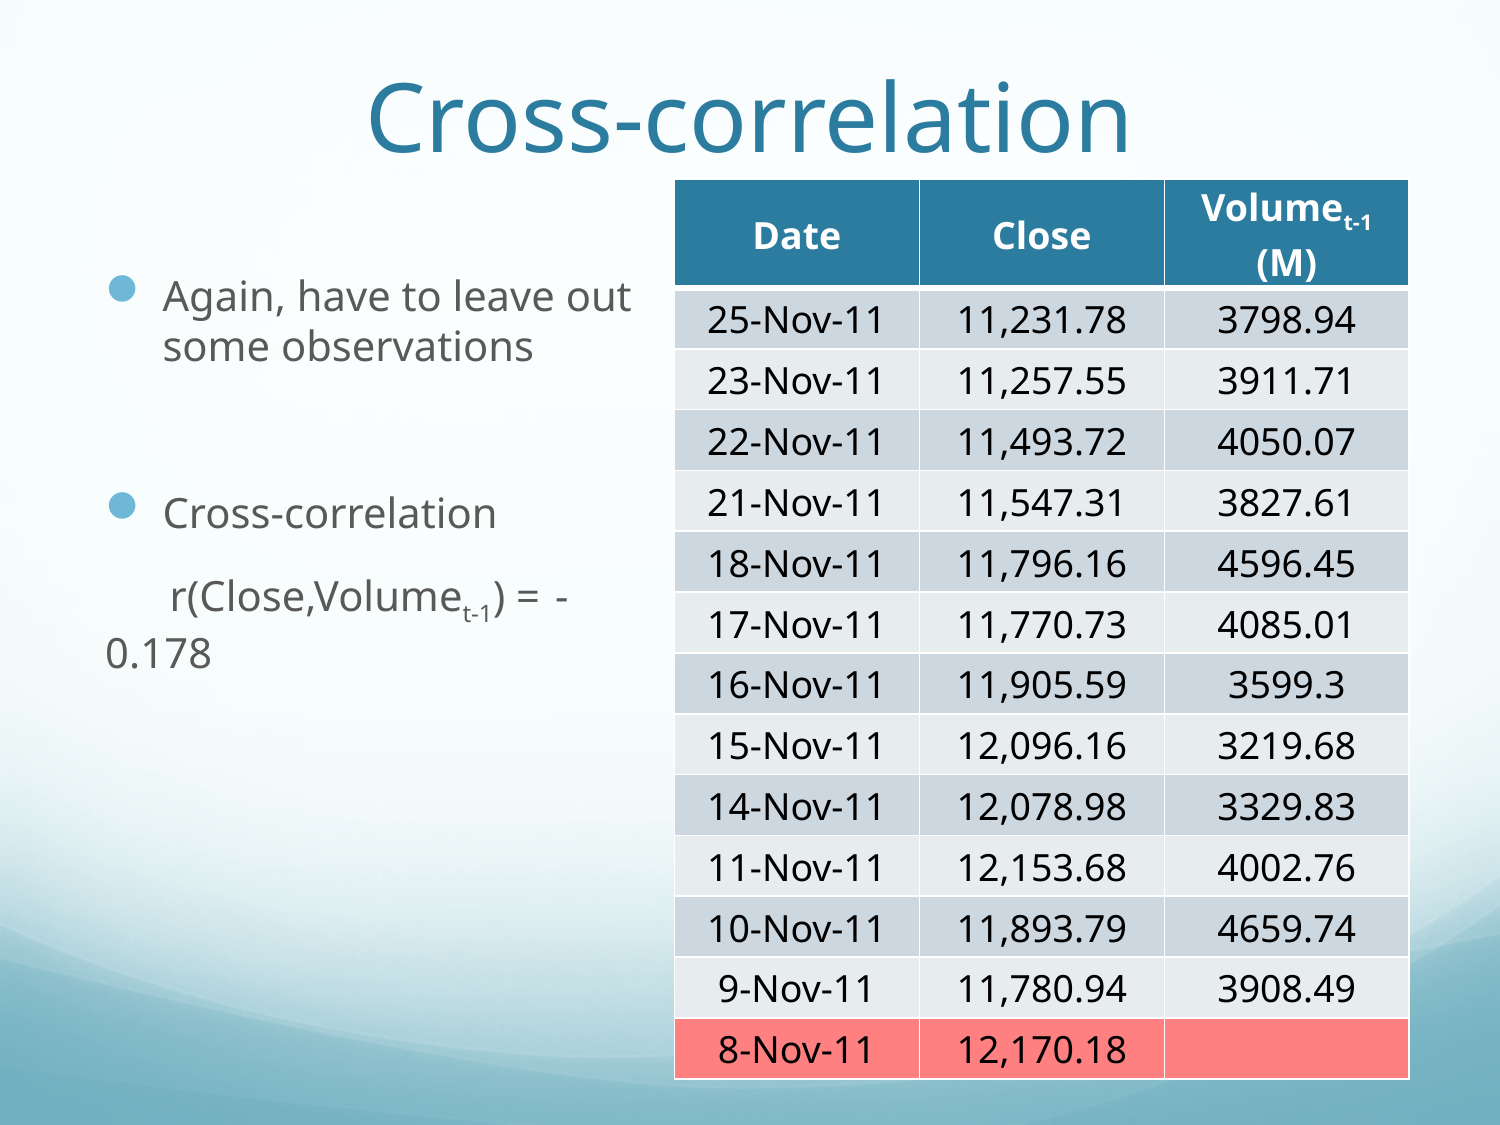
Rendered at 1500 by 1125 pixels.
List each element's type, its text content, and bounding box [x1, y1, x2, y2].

table_cell 4002.76 [1165, 836, 1408, 895]
table_cell 23-Nov-11 [675, 350, 919, 409]
table_cell 15-Nov-11 [675, 715, 919, 774]
table_cell 16-Nov-11 [675, 654, 919, 713]
table_cell 11,905.59 [920, 654, 1164, 713]
list Again, have to leave out some observations Cross-correlation r(Close,Volumet-1) = -0.178 [90, 262, 674, 975]
table_cell 11,231.78 [920, 291, 1164, 348]
table_cell 11,547.31 [920, 471, 1164, 530]
table_cell 10-Nov-11 [675, 897, 919, 956]
table_cell 18-Nov-11 [675, 532, 919, 591]
table_cell 12,153.68 [920, 836, 1164, 895]
table_header Close [920, 180, 1164, 285]
title Cross-correlation [90, 17, 1410, 180]
table_cell 21-Nov-11 [675, 471, 919, 530]
table_cell 12,078.98 [920, 775, 1164, 835]
table_cell 22-Nov-11 [675, 410, 919, 470]
table_cell 4596.45 [1165, 532, 1408, 591]
table_cell 25-Nov-11 [675, 291, 919, 348]
table_cell 12,170.18 [920, 1019, 1164, 1078]
table_cell 8-Nov-11 [675, 1019, 919, 1078]
table_cell 11,493.72 [920, 410, 1164, 470]
table_cell 3219.68 [1165, 715, 1408, 774]
table_cell 11,780.94 [920, 958, 1164, 1017]
table_cell 4050.07 [1165, 410, 1408, 470]
table_cell 11,770.73 [920, 593, 1164, 652]
table_cell 4659.74 [1165, 897, 1408, 956]
table_cell 14-Nov-11 [675, 775, 919, 835]
table_cell 3329.83 [1165, 775, 1408, 835]
table_cell 3827.61 [1165, 471, 1408, 530]
table_cell 17-Nov-11 [675, 593, 919, 652]
table_cell 11,257.55 [920, 350, 1164, 409]
table_header Date [675, 180, 919, 285]
table_cell 11,796.16 [920, 532, 1164, 591]
table_cell 3798.94 [1165, 291, 1408, 348]
table_cell 11,893.79 [920, 897, 1164, 956]
table_cell 3911.71 [1165, 350, 1408, 409]
table_cell 12,096.16 [920, 715, 1164, 774]
table_cell 9-Nov-11 [675, 958, 919, 1017]
table_cell 3599.3 [1165, 654, 1408, 713]
table_cell 4085.01 [1165, 593, 1408, 652]
table_cell [1165, 1019, 1408, 1078]
table_cell 3908.49 [1165, 958, 1408, 1017]
table_cell 11-Nov-11 [675, 836, 919, 895]
table_header Volumet-1 (M) [1165, 180, 1408, 285]
